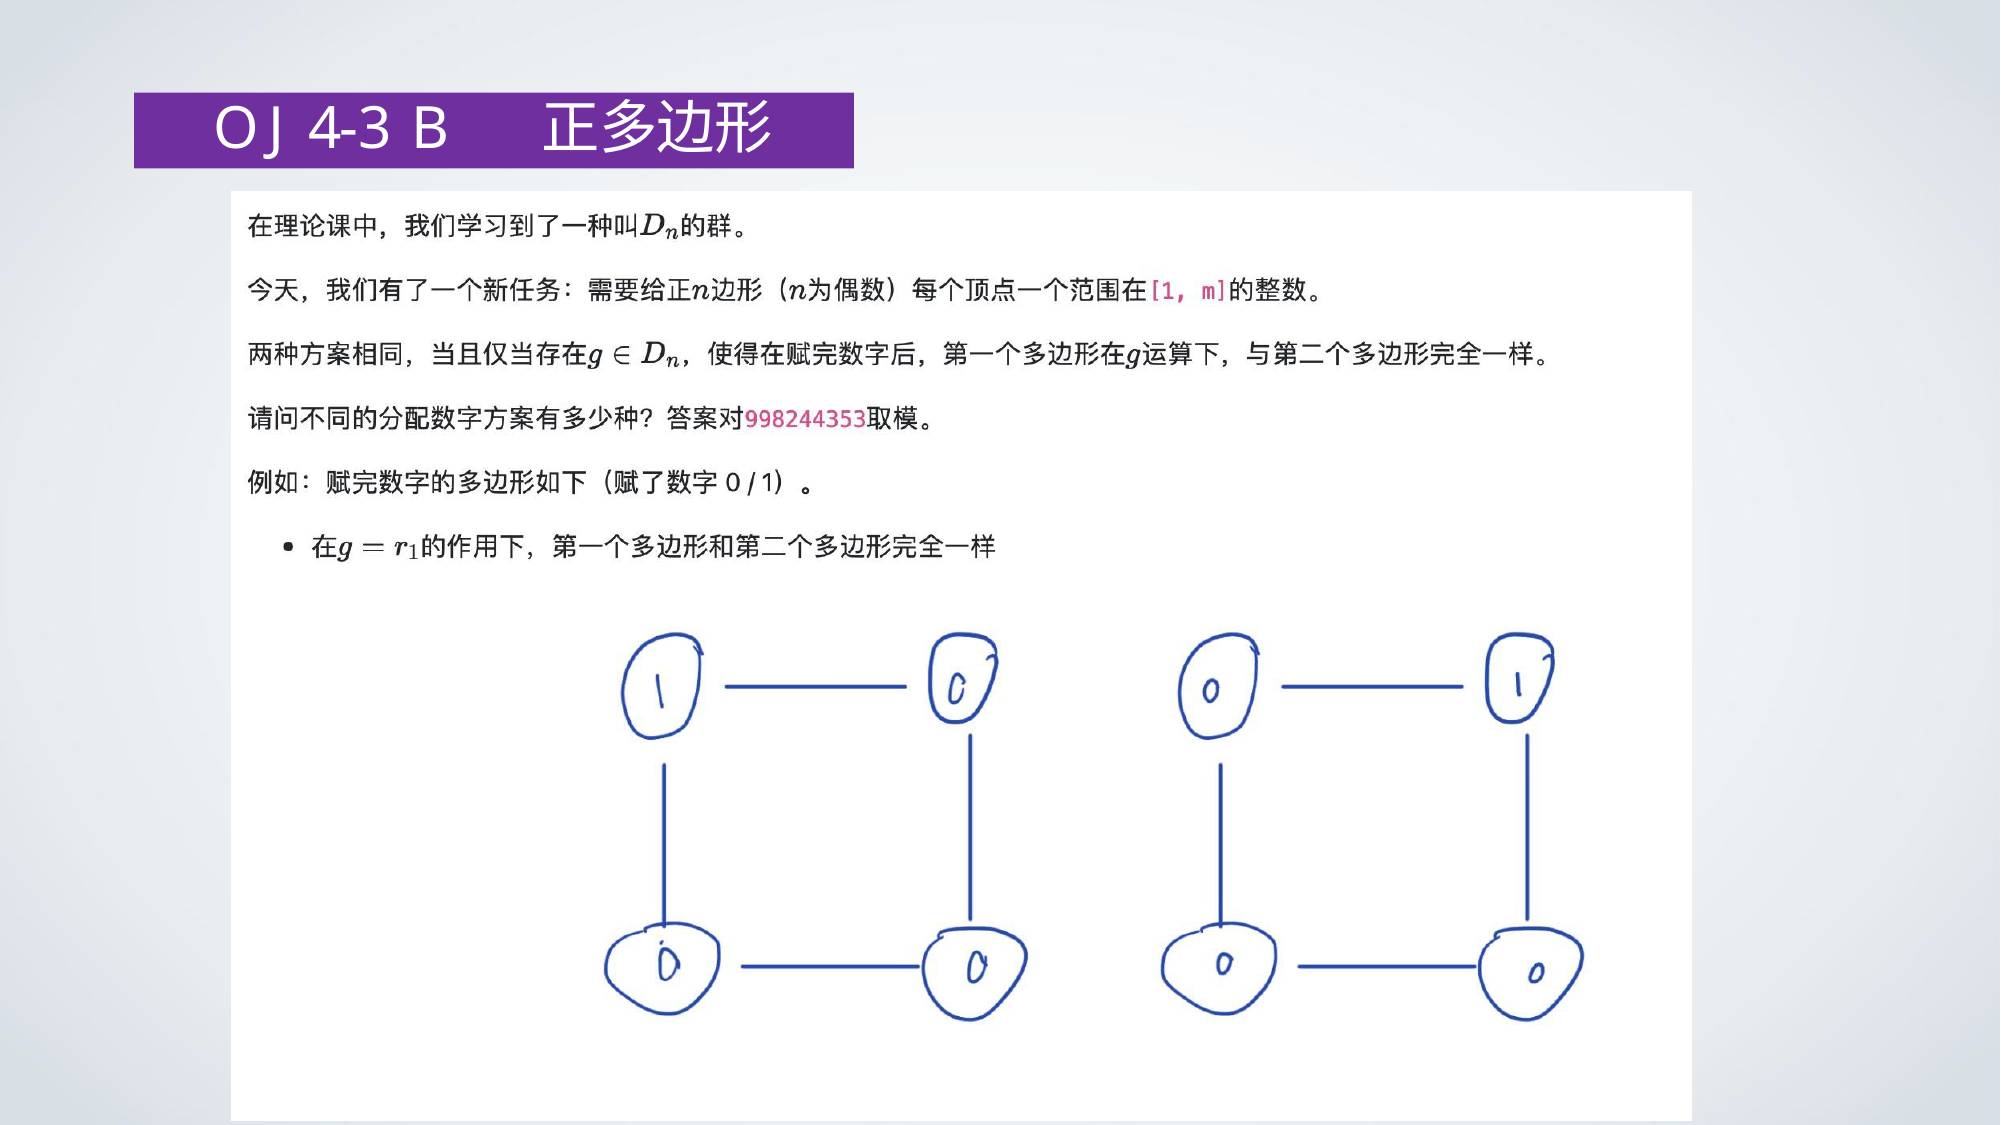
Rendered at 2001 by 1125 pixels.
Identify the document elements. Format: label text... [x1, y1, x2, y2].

text_box OJ 4-3 B [211, 88, 486, 161]
title 正多边形 [539, 88, 777, 189]
text_box [134, 92, 539, 169]
text_box [777, 92, 854, 169]
picture [0, 0, 2000, 1125]
